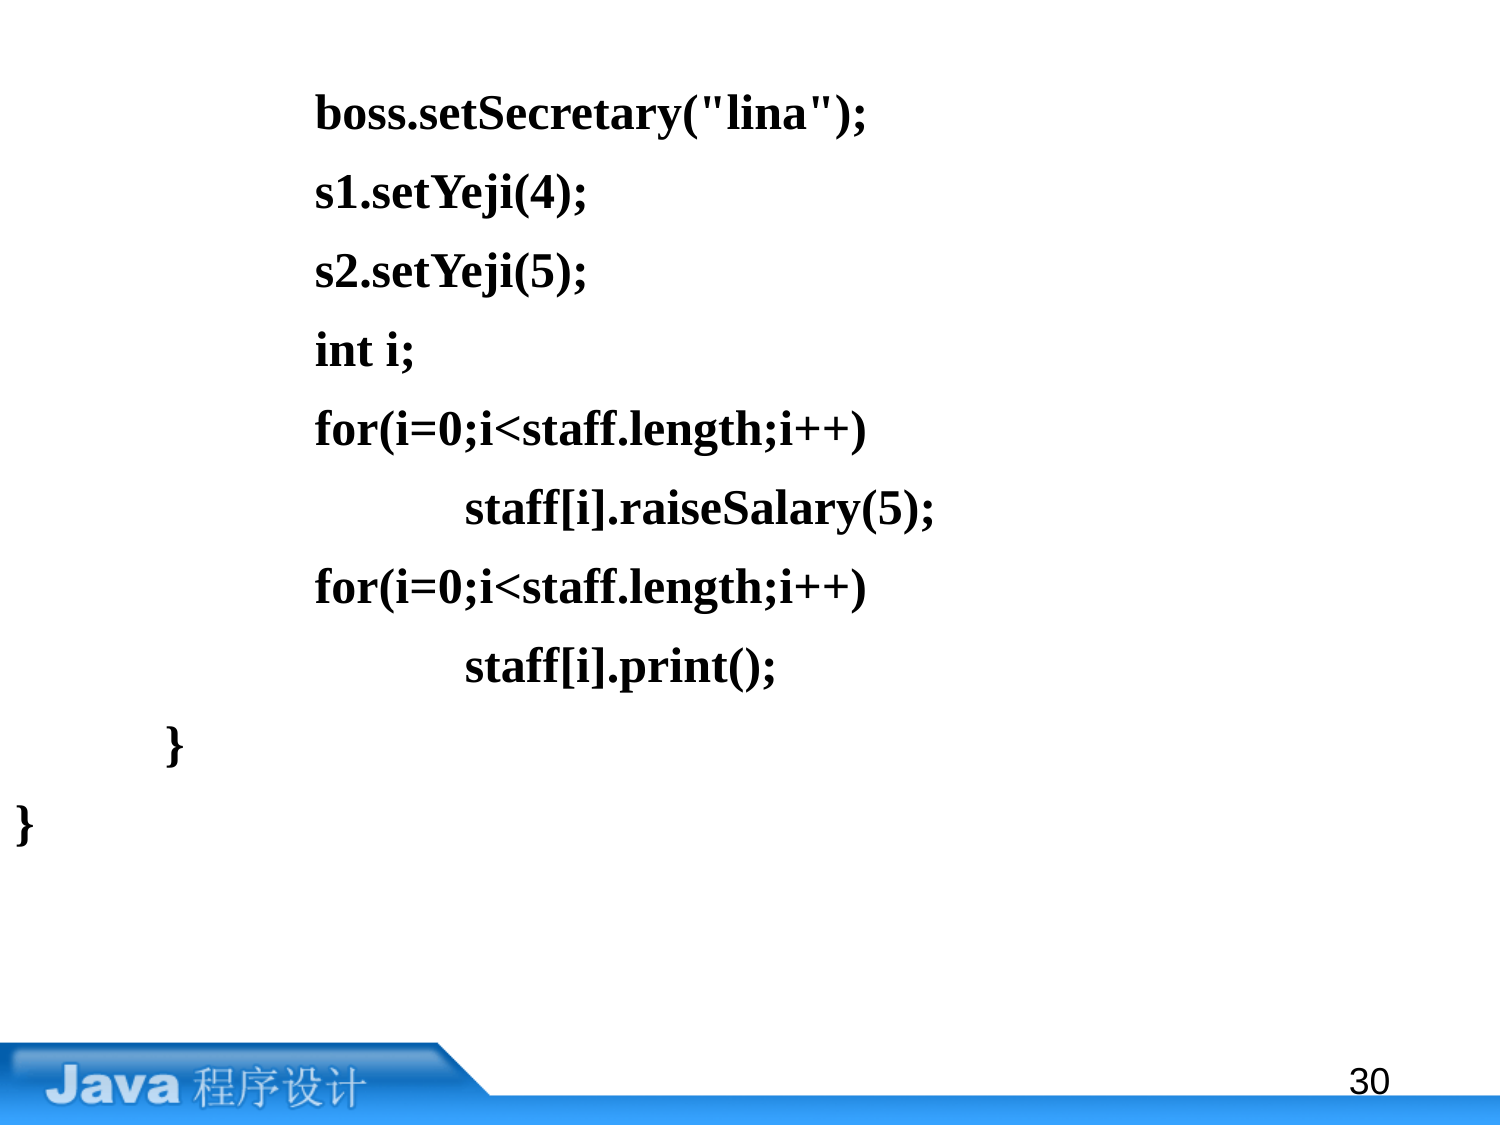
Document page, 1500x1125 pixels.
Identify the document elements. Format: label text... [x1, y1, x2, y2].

text_box boss.setSecretary("lina"); s1.setYeji(4); s2.setYeji(5); int i; for(i=0;i<staff.length;i++) staff[i].raiseSalary(5); for(i=0;i<staff.length;i++) staff[i].print(); } } [0, 0, 1500, 938]
picture [0, 938, 1500, 1125]
